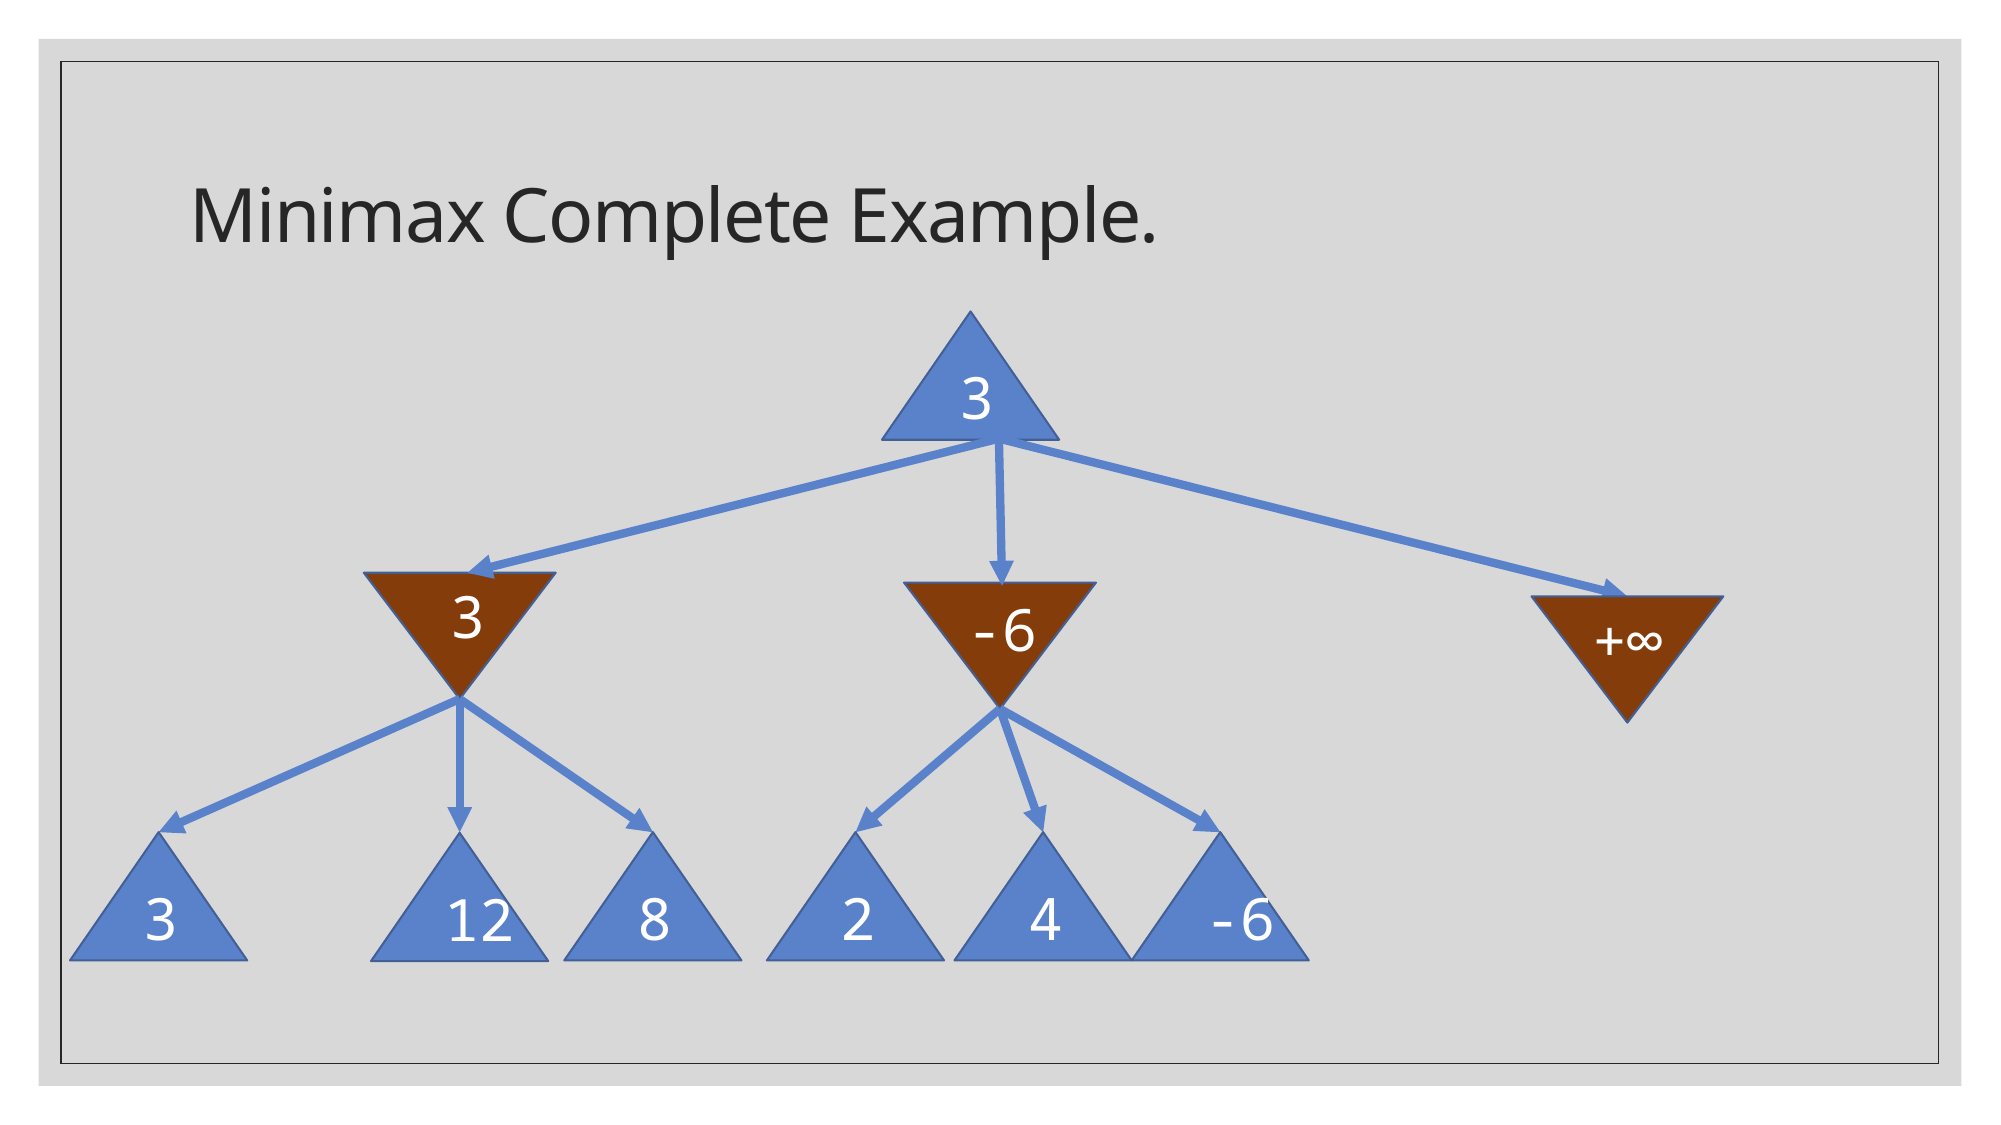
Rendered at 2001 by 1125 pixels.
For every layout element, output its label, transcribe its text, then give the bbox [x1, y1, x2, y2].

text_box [363, 572, 556, 695]
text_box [158, 699, 454, 833]
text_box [1131, 832, 1309, 961]
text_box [1531, 596, 1724, 723]
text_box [459, 699, 653, 833]
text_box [467, 439, 993, 573]
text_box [998, 439, 1628, 597]
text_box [881, 311, 1060, 435]
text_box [564, 832, 742, 961]
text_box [855, 708, 995, 833]
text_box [999, 708, 1221, 833]
title Minimax Complete Example. [174, 105, 1825, 331]
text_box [954, 832, 1125, 961]
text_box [70, 832, 248, 961]
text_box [371, 832, 549, 962]
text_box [766, 832, 945, 961]
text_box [904, 582, 1096, 705]
